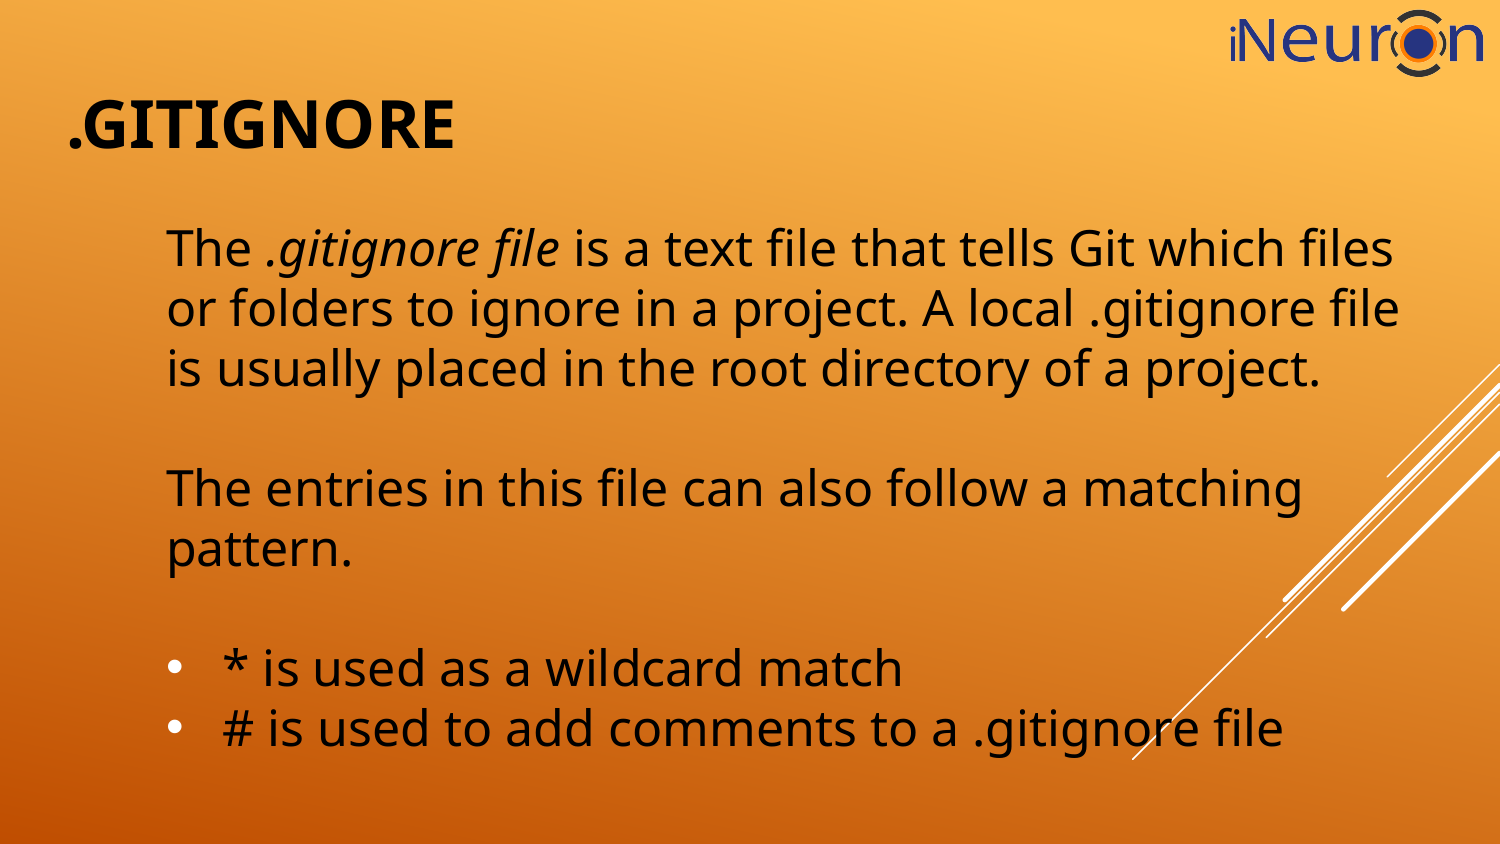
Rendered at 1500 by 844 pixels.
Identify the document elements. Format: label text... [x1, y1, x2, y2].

picture [1227, 0, 1489, 80]
title .GITignore [51, 67, 1449, 167]
list The .gitignore file is a text file that tells Git which files or folders to ignore in a project. A local .gitignore file is usually placed in the root directory of a project. The entries in this file can also follow a matching pattern. * is used as a wildcard match # is used to add comments to a .gitignore file [51, 201, 1449, 815]
